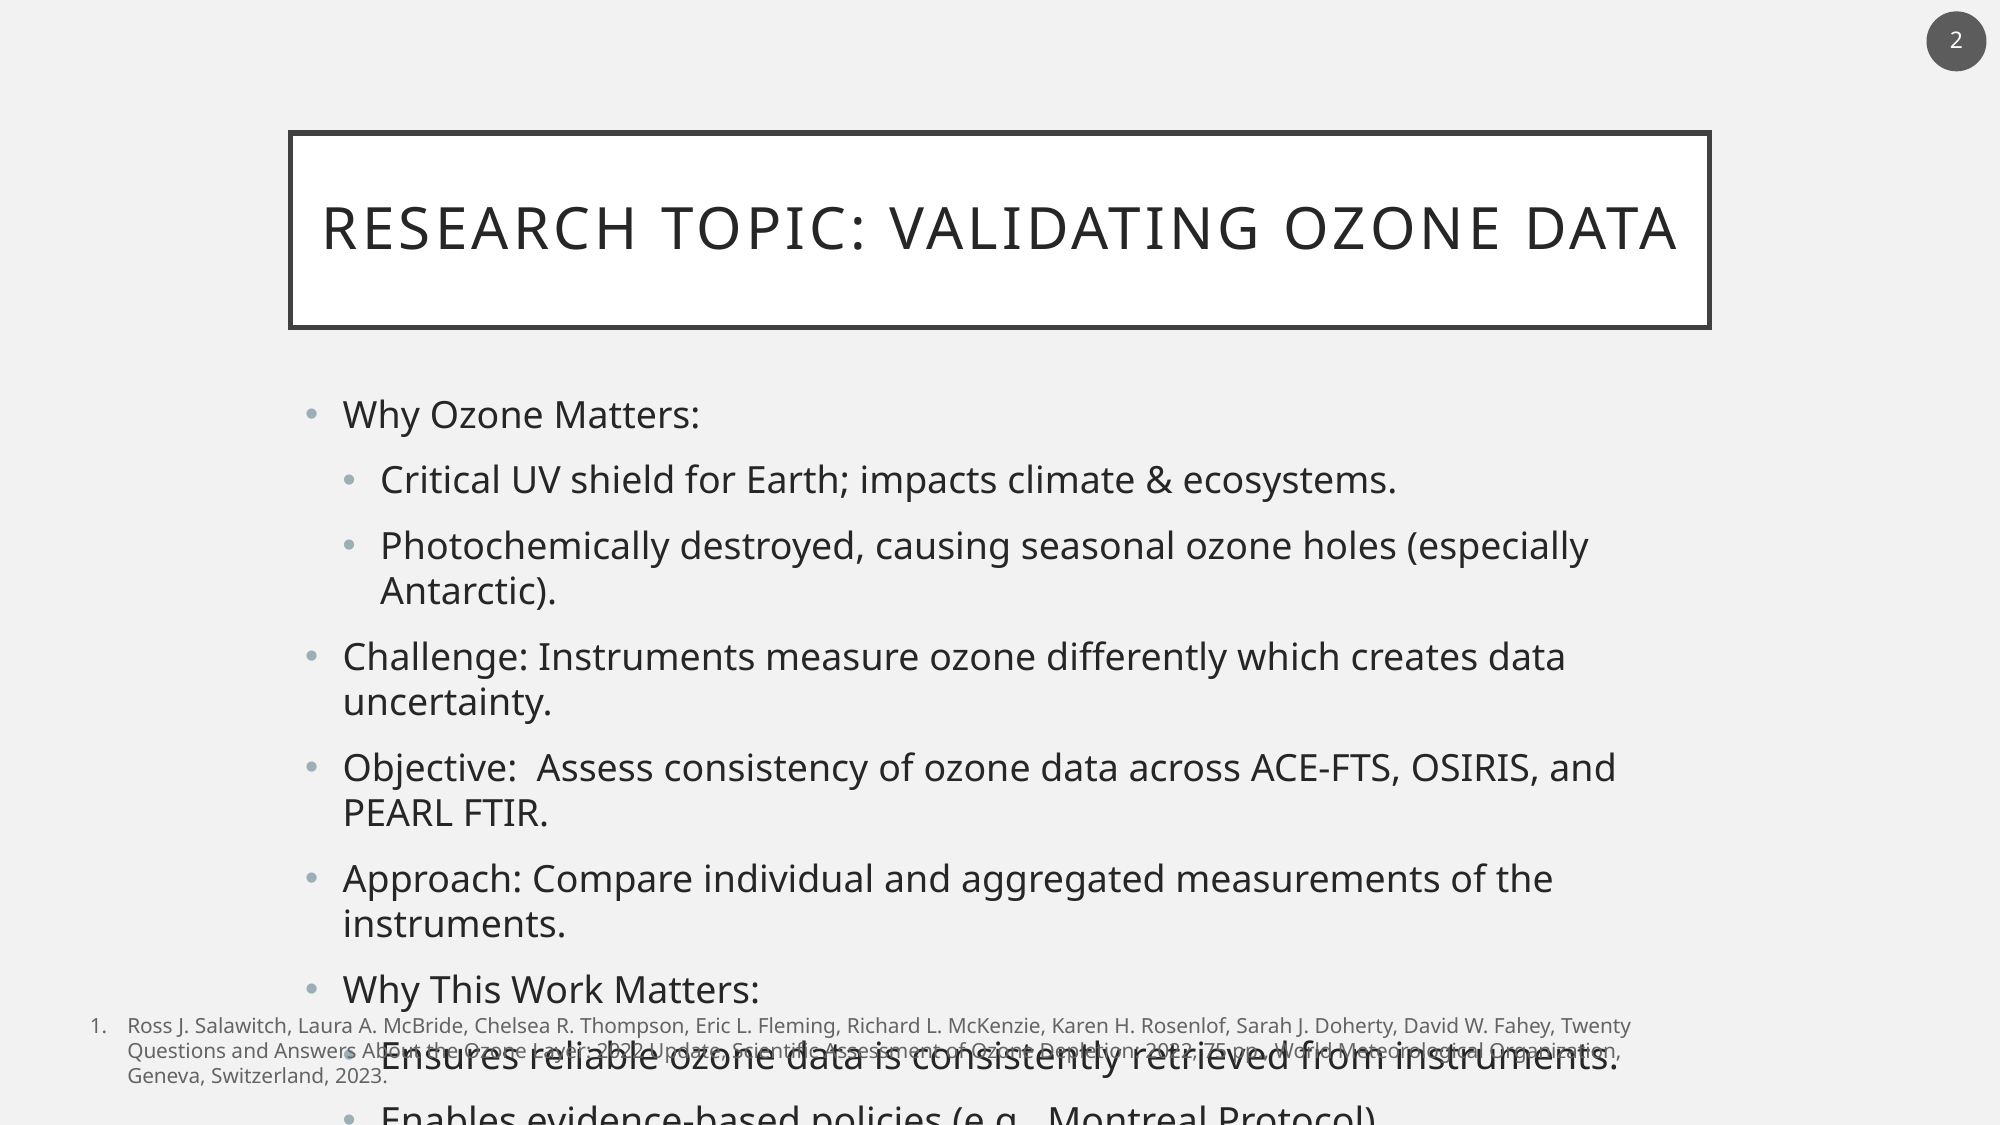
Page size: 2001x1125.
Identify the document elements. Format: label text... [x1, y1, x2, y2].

list Why Ozone Matters: Critical UV shield for Earth; impacts climate & ecosystems. Photochemically destroyed, causing seasonal ozone holes (especially Antarctic). Challenge: Instruments measure ozone differently which creates data uncertainty. Objective: Assess consistency of ozone data across ACE-FTS, OSIRIS, and PEARL FTIR. Approach: Compare individual and aggregated measurements of the instruments. Why This Work Matters: Ensures reliable ozone data is consistently retrieved from instruments. Enables evidence-based policies (e.g., Montreal Protocol). [290, 383, 1710, 892]
title Research Topic: Validating Ozone Data [288, 130, 1712, 330]
text_box Ross J. Salawitch, Laura A. McBride, Chelsea R. Thompson, Eric L. Fleming, Richard L. McKenzie, Karen H. Rosenlof, Sarah J. Doherty, David W. Fahey, Twenty Questions and Answers About the Ozone Layer: 2022 Update, Scientific Assessment of Ozone Depletion: 2022, 75 pp., World Meteorological Organization, Geneva, Switzerland, 2023. [74, 1005, 1720, 1095]
slide_number 2 [1926, 11, 1987, 72]
